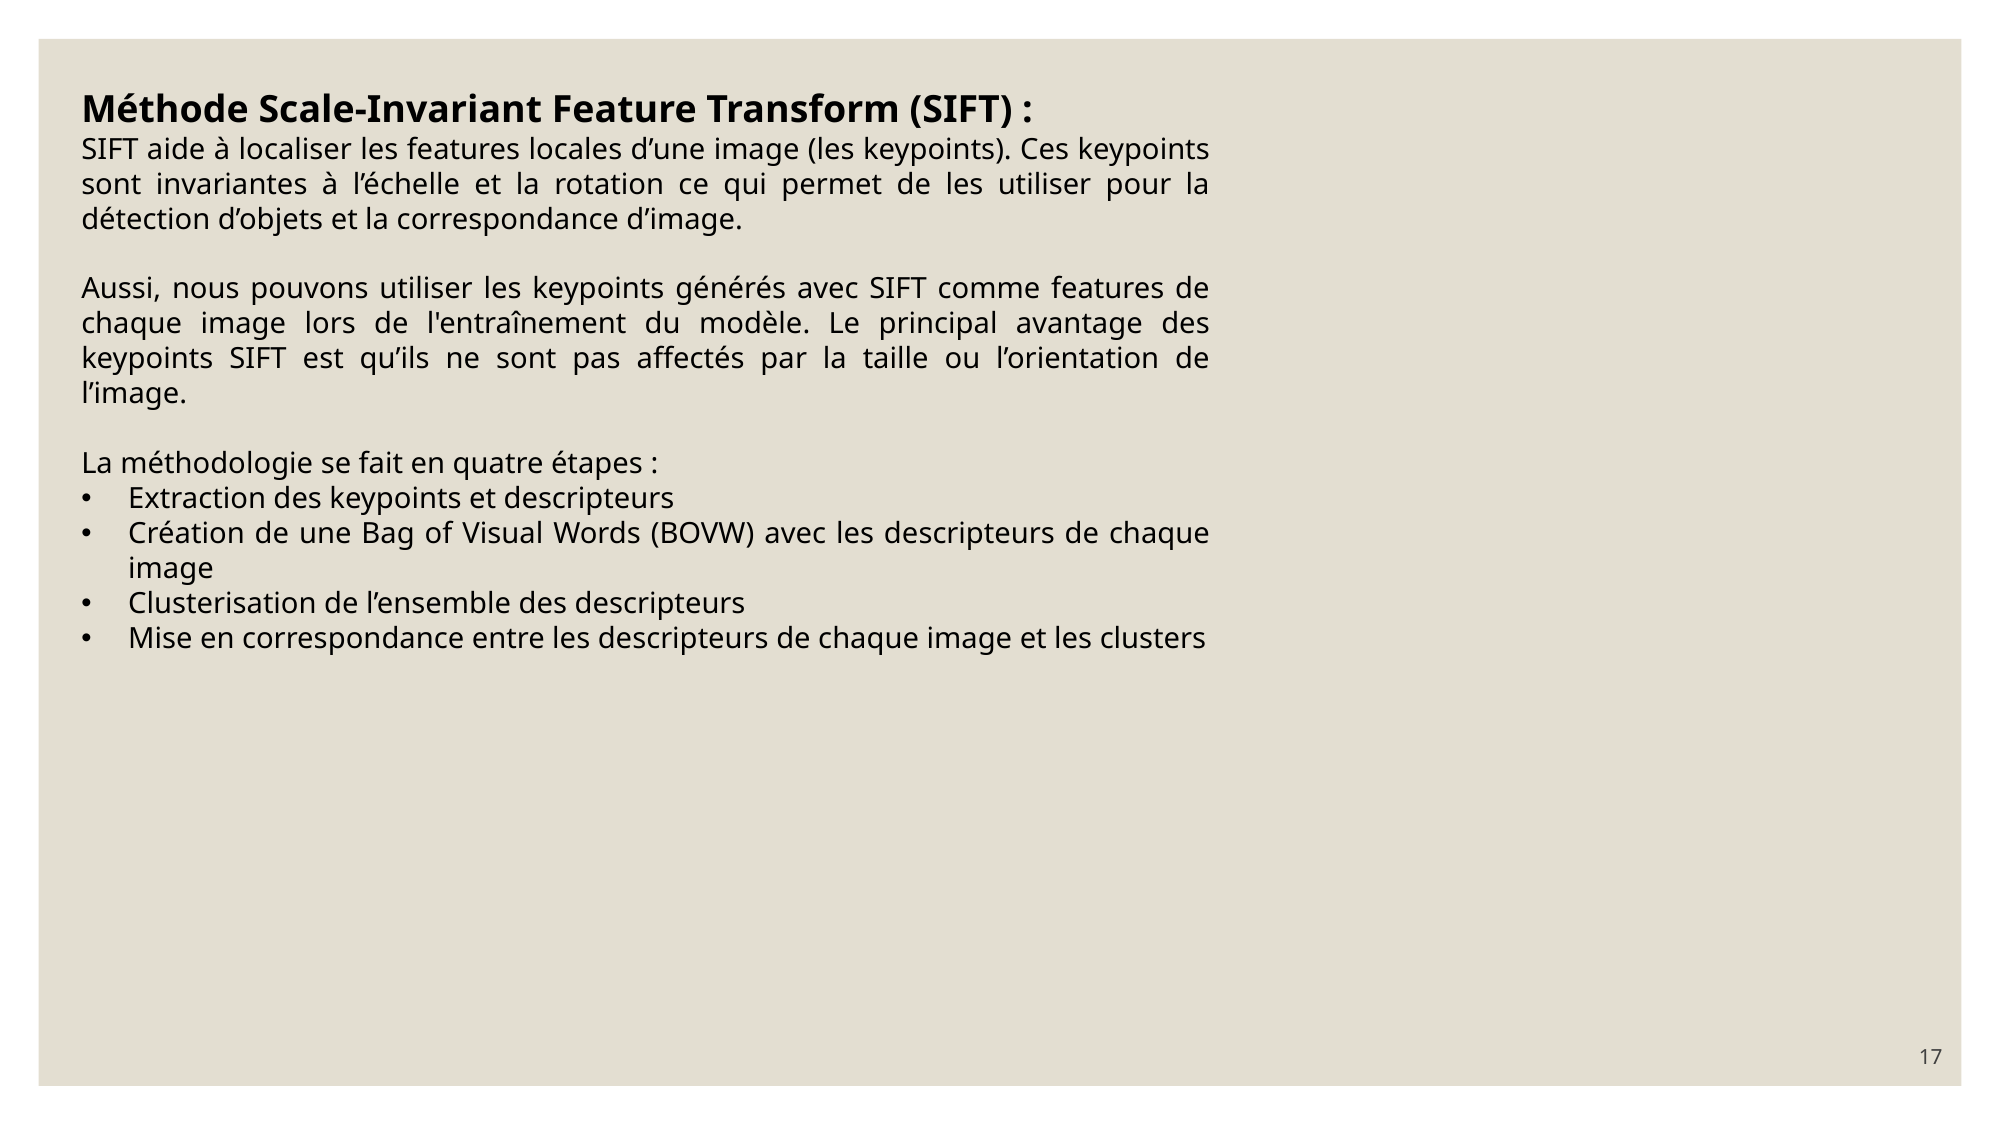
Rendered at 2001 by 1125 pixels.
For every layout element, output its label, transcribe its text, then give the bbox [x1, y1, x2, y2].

text_box Méthode Scale-Invariant Feature Transform (SIFT) : SIFT aide à localiser les features locales d’une image (les keypoints). Ces keypoints sont invariantes à l’échelle et la rotation ce qui permet de les utiliser pour la détection d’objets et la correspondance d’image. Aussi, nous pouvons utiliser les keypoints générés avec SIFT comme features de chaque image lors de l'entraînement du modèle. Le principal avantage des keypoints SIFT est qu’ils ne sont pas affectés par la taille ou l’orientation de l’image. La méthodologie se fait en quatre étapes : Extraction des keypoints et descripteurs Création de une Bag of Visual Words (BOVW) avec les descripteurs de chaque image Clusterisation de l’ensemble des descripteurs Mise en correspondance entre les descripteurs de chaque image et les clusters [81, 77, 1211, 662]
slide_number 17 [1717, 1034, 1958, 1080]
